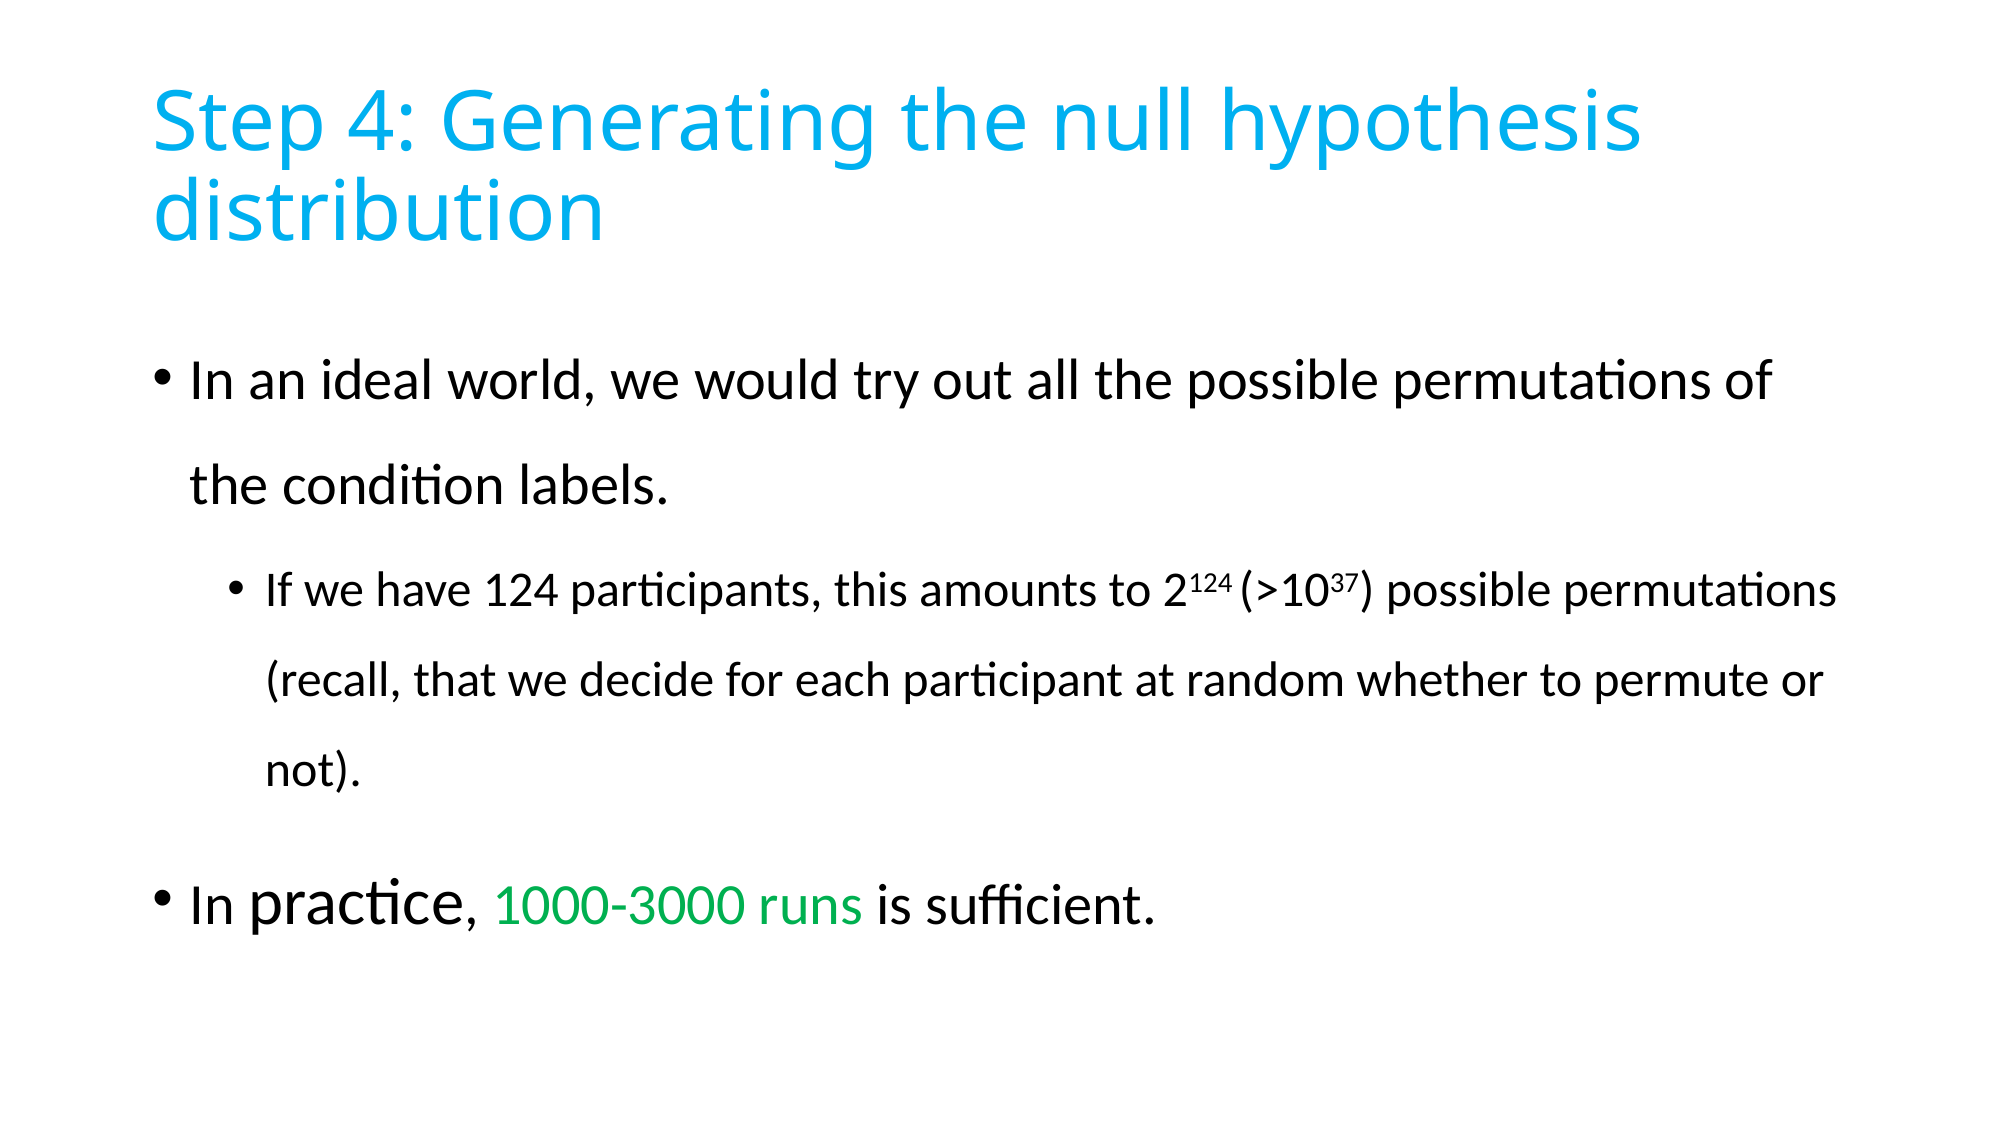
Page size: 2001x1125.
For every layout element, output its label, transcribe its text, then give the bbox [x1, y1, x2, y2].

title Step 4: Generating the null hypothesis distribution [137, 59, 1863, 278]
list In an ideal world, we would try out all the possible permutations of the condition labels. If we have 124 participants, this amounts to 2124 (>1037) possible permutations (recall, that we decide for each participant at random whether to permute or not). In practice, 1000-3000 runs is sufficient. [137, 299, 1863, 1014]
